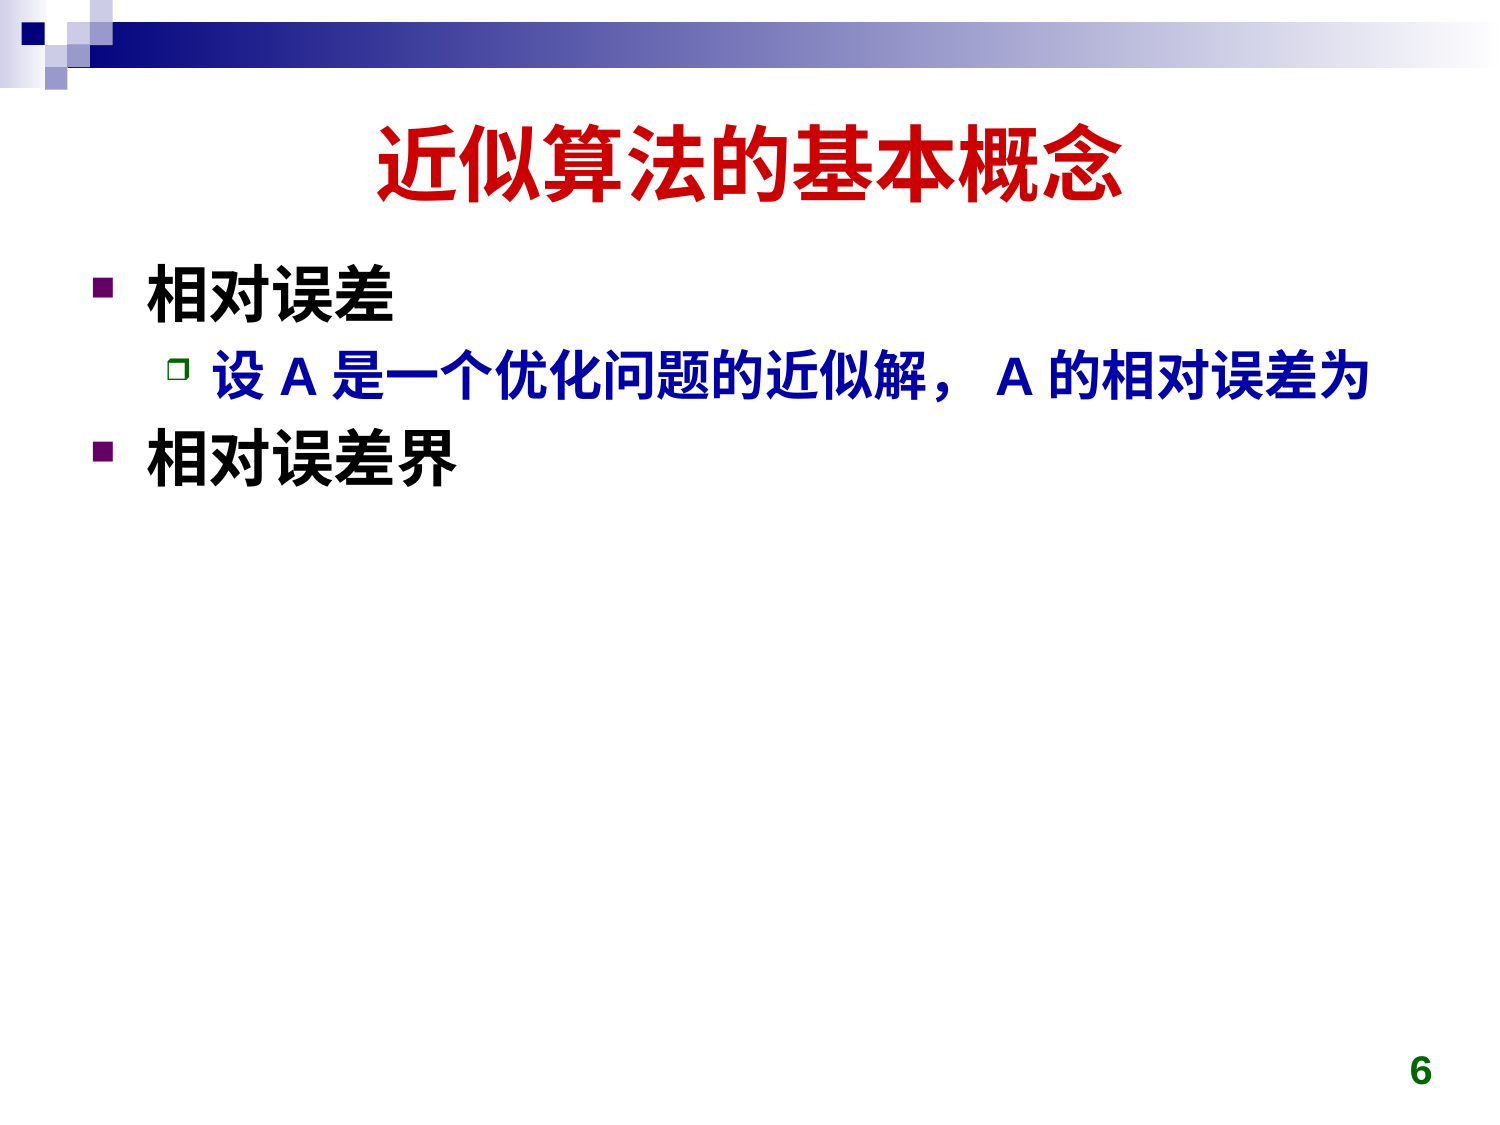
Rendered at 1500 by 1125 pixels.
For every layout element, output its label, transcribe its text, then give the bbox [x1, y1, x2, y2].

slide_number 6 [1098, 1025, 1449, 1100]
title 近似算法的基本概念 [75, 75, 1425, 250]
